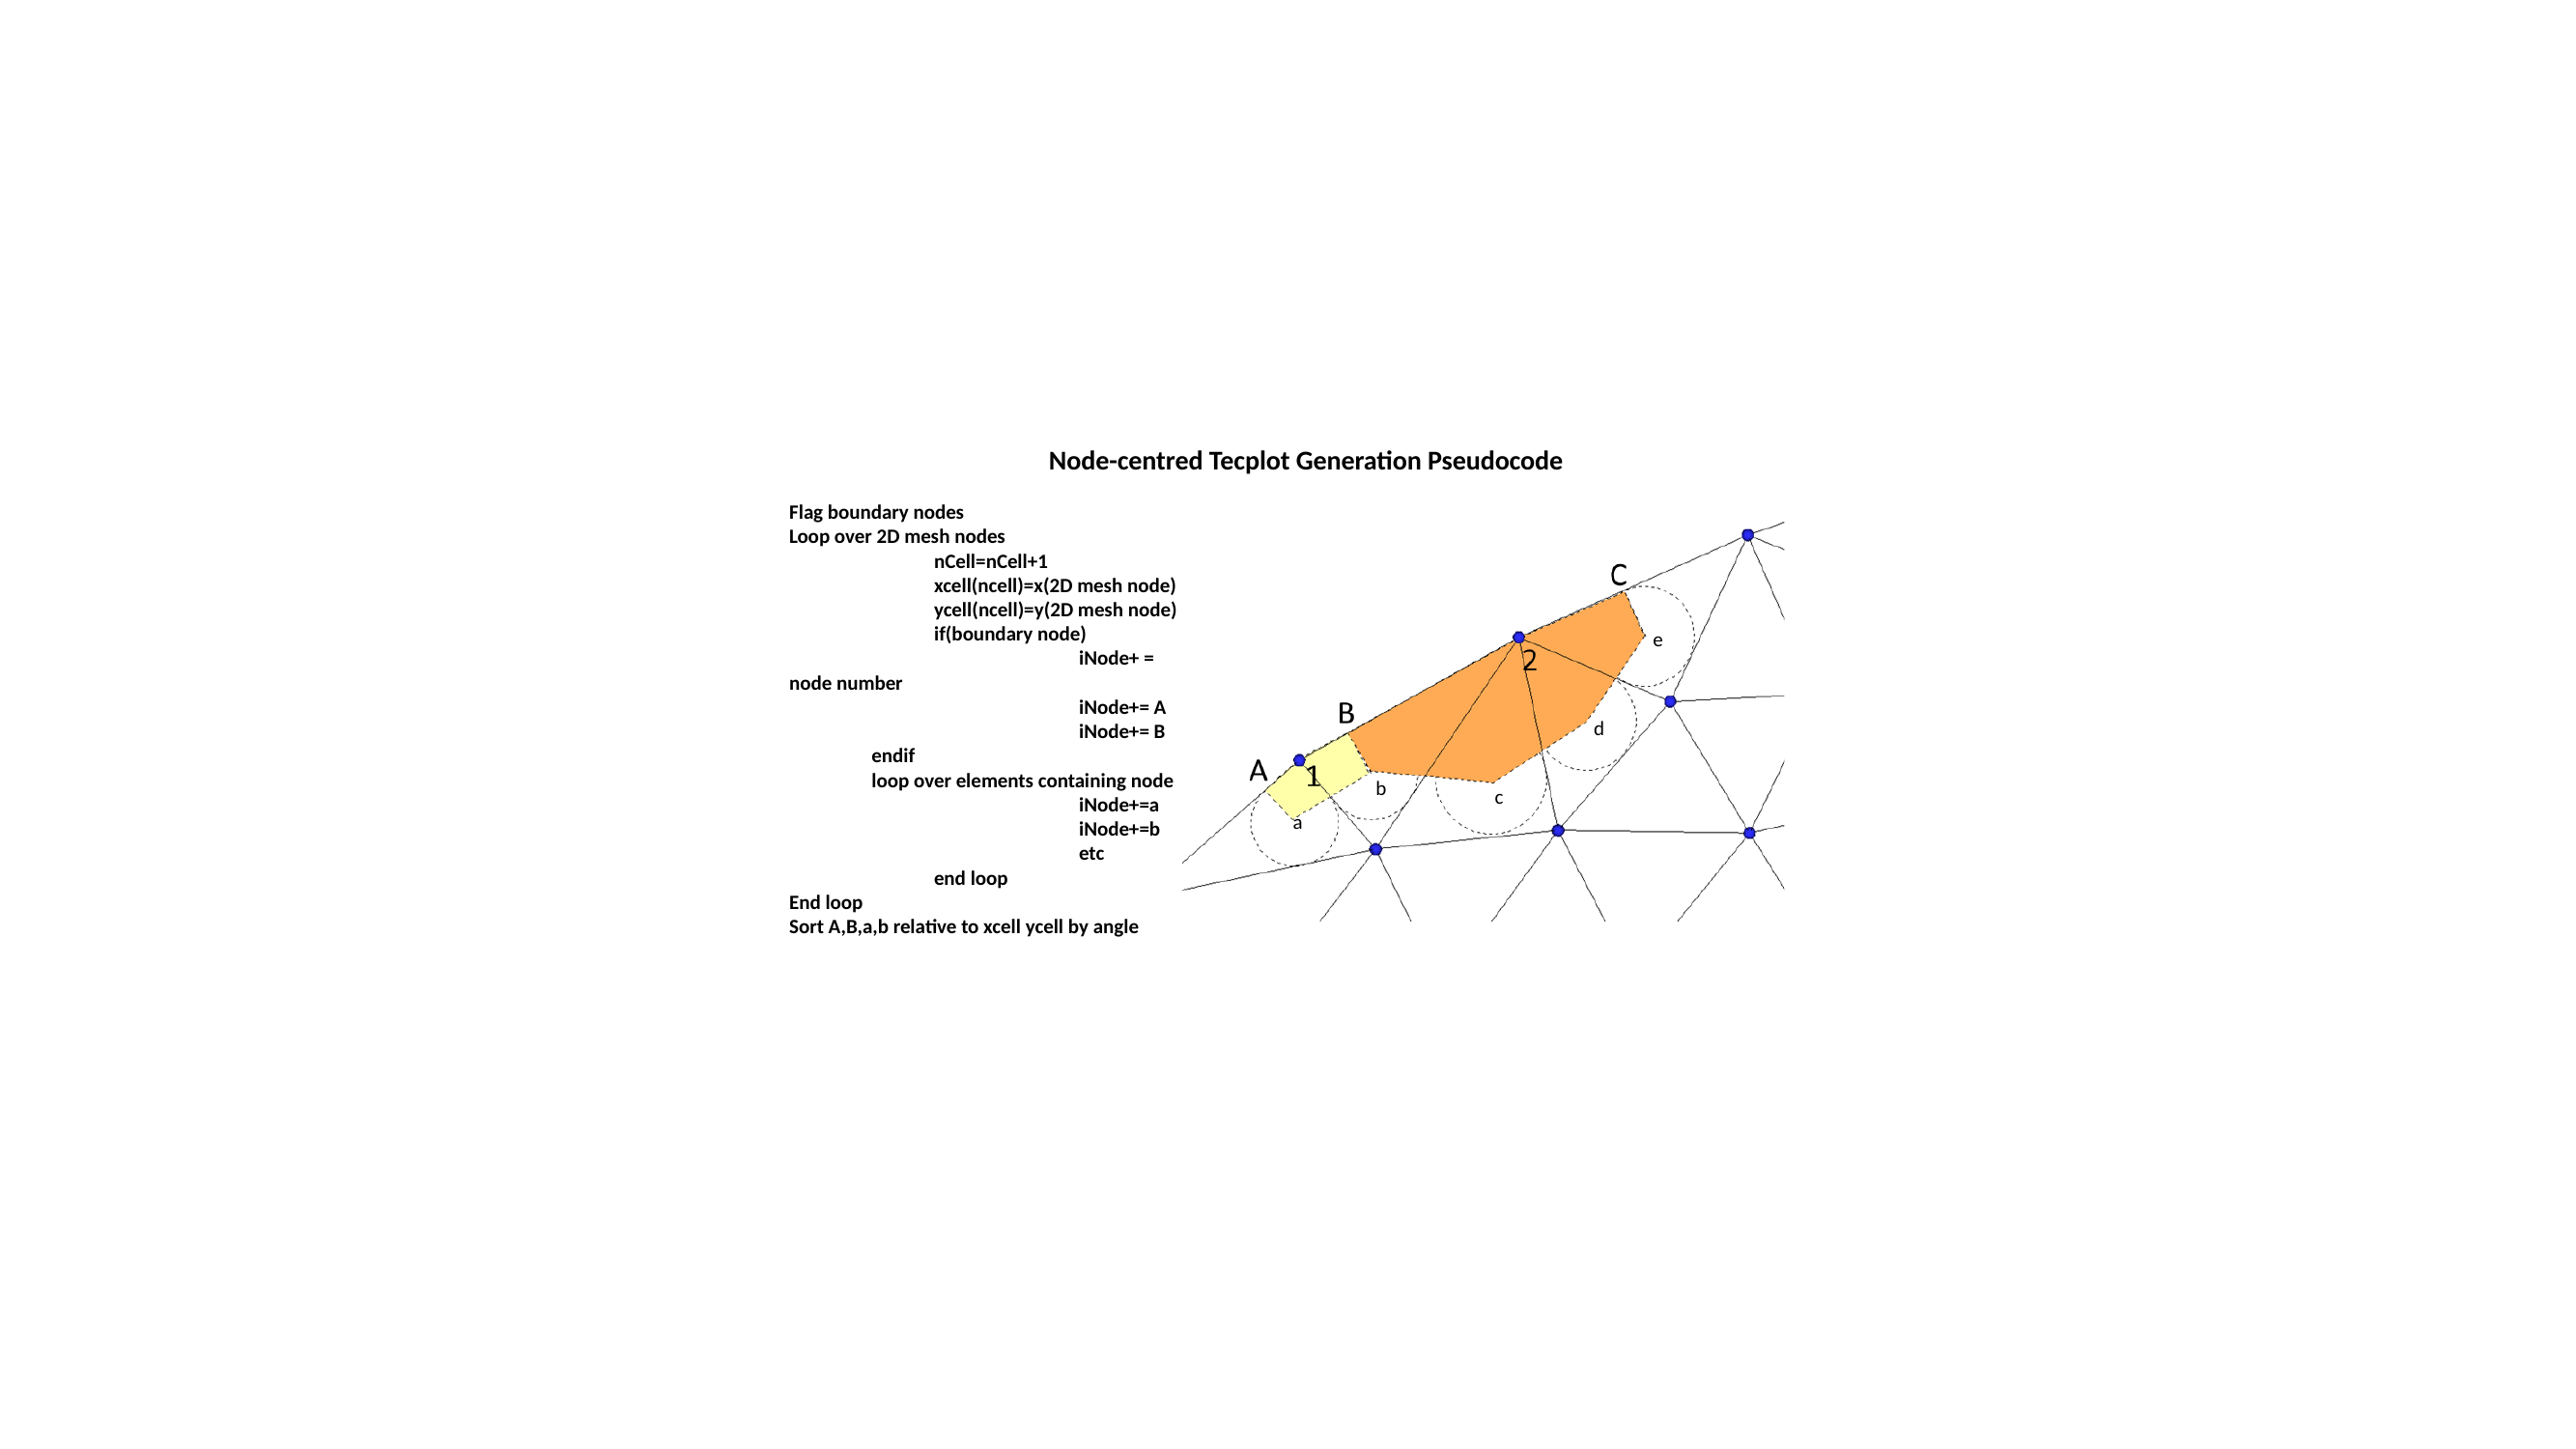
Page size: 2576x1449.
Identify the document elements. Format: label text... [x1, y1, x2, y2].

text_box Flag boundary nodes Loop over 2D mesh nodes nCell=nCell+1 xcell(ncell)=x(2D mesh node) ycell(ncell)=y(2D mesh node) if(boundary node) iNode+ = node number iNode+= A iNode+= B endif loop over elements containing node iNode+=a iNode+=b etc end loop End loop Sort A,B,a,b relative to xcell ycell by angle [775, 492, 1202, 970]
picture [1182, 518, 1785, 922]
text_box Node-centred Tecplot Generation Pseudocode [911, 436, 1702, 483]
